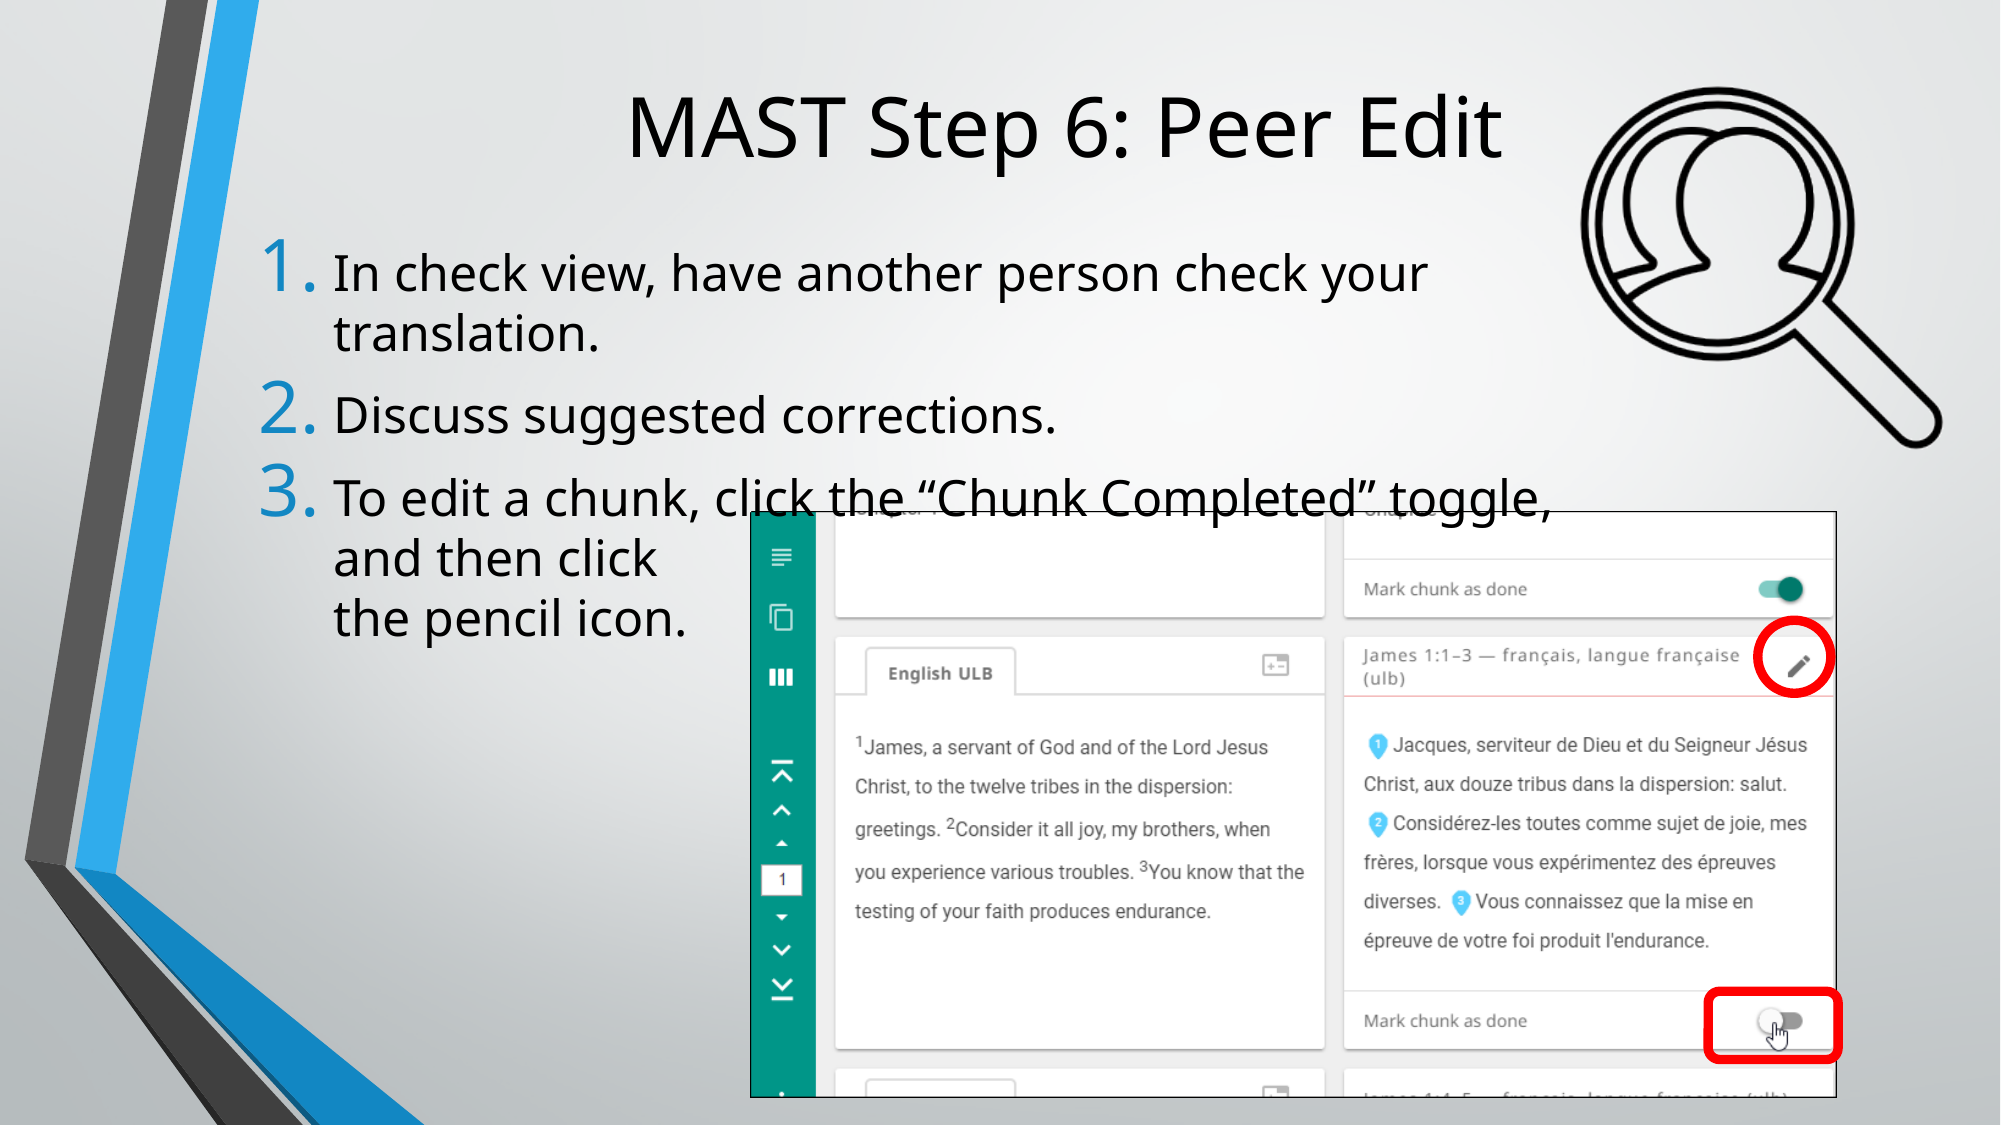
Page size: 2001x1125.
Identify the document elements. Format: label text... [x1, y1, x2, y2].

picture [1566, 80, 1950, 453]
title MAST Step 6: Peer Edit [243, 50, 1887, 198]
list In check view, have another person check your translation. Discuss suggested corrections. To edit a chunk, click the “Chunk Completed” toggle, and then click the pencil icon. [243, 233, 1603, 950]
picture [750, 511, 1837, 1098]
